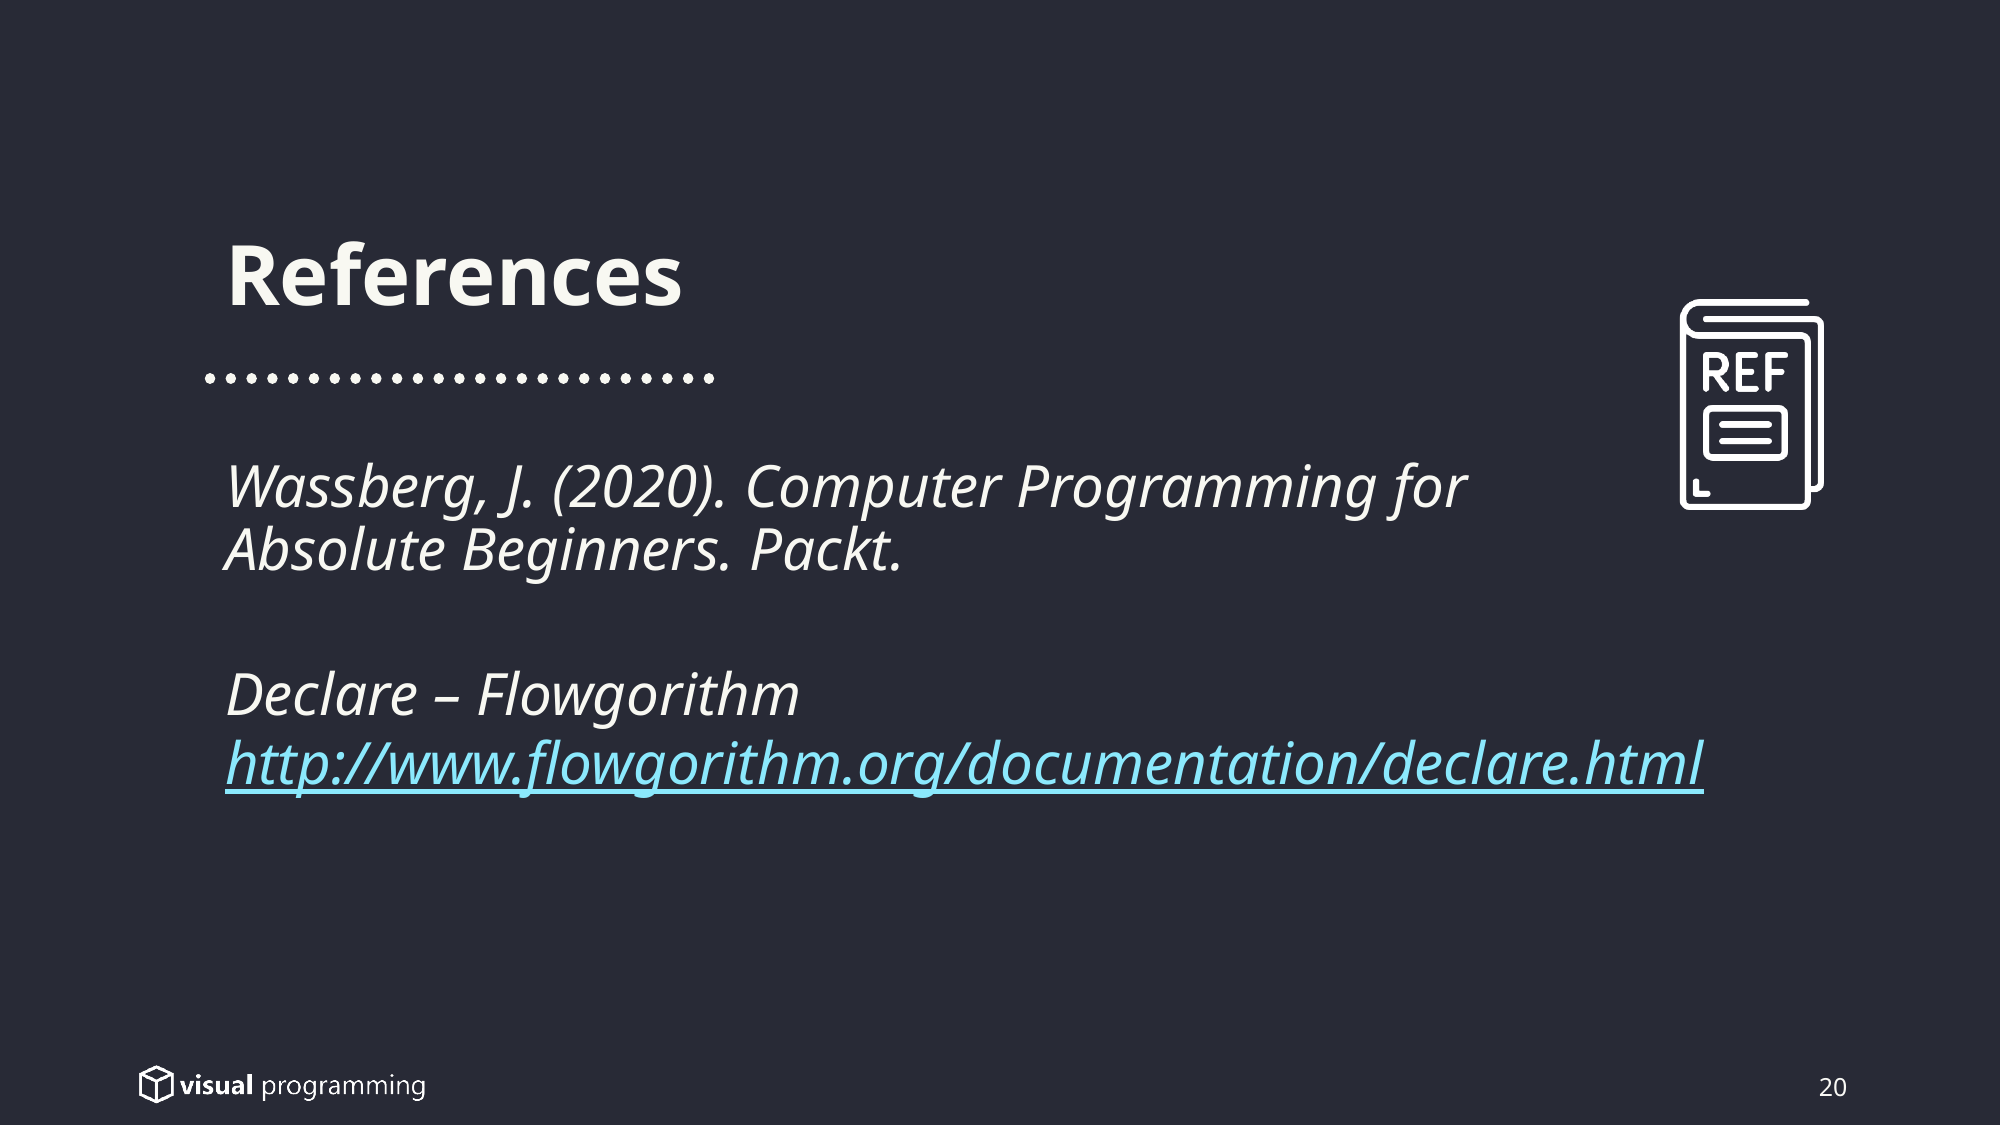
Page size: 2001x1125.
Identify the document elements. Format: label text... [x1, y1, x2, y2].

list References [210, 218, 1785, 339]
picture [137, 1059, 443, 1117]
slide_number 20 [1751, 1058, 1863, 1119]
picture [1650, 299, 1860, 510]
list Wassberg, J. (2020). Computer Programming for Absolute Beginners. Packt. Declare – Flowgorithm http://www.flowgorithm.org/documentation/declare.html [210, 449, 1785, 1014]
